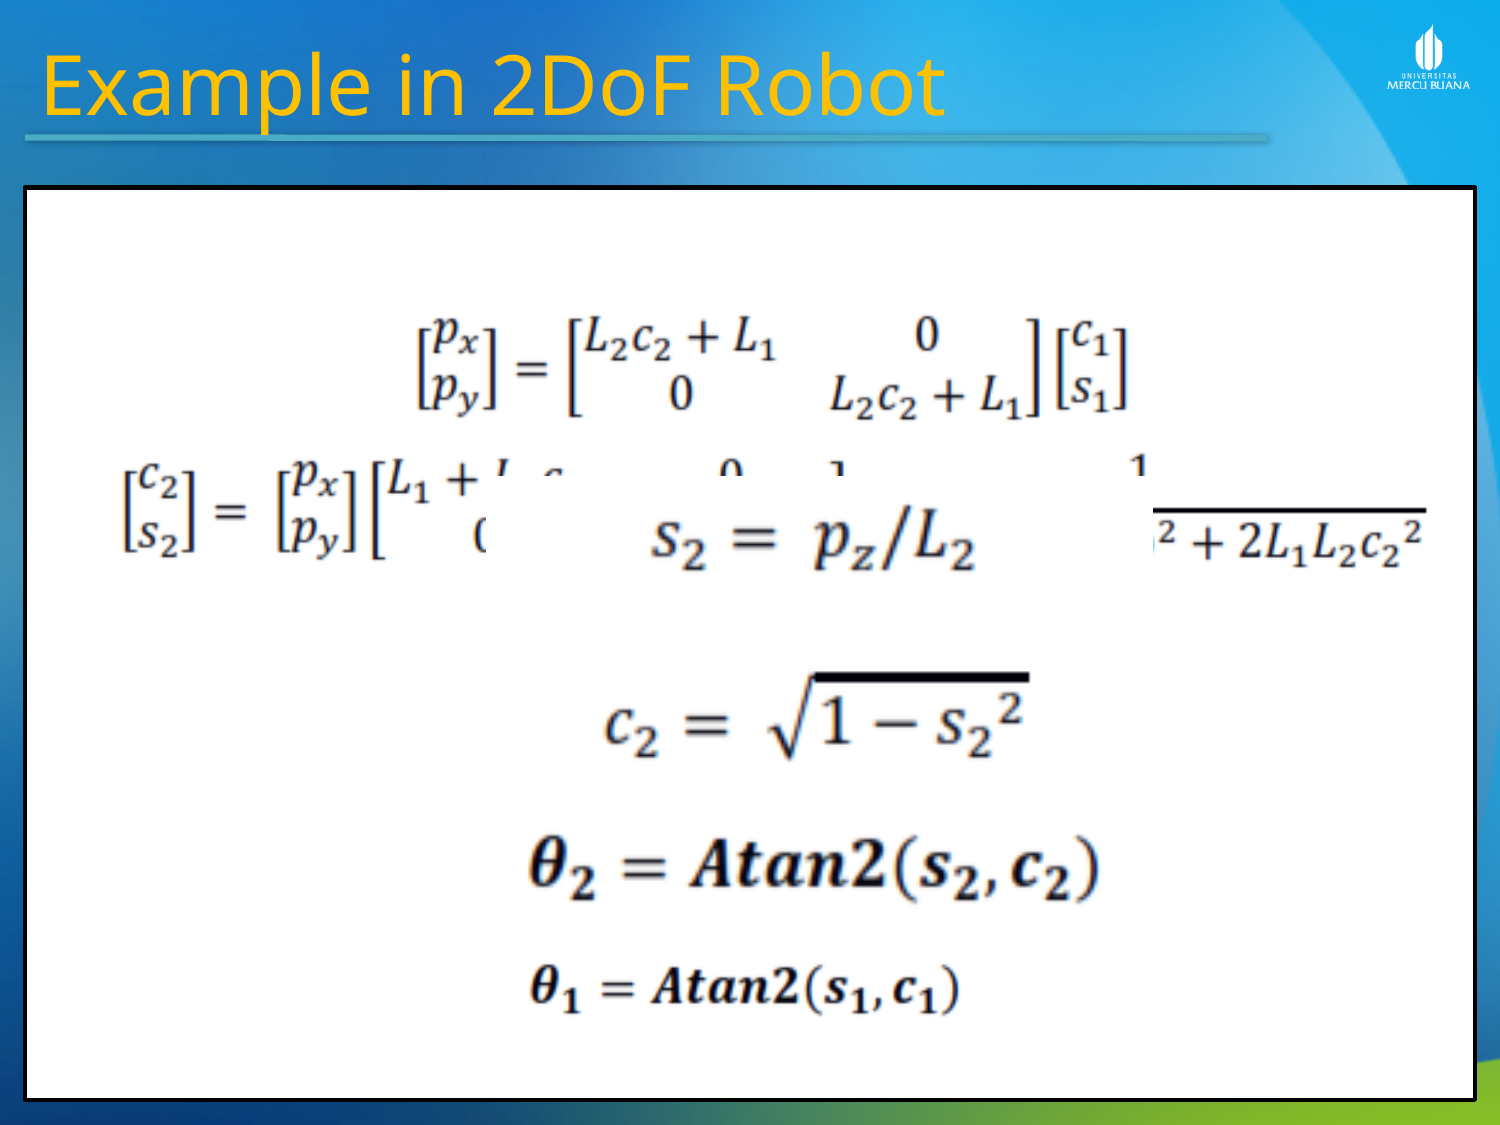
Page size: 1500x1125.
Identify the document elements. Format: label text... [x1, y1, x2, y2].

picture [0, 0, 1500, 1125]
text_box [23, 185, 1477, 1102]
list Example in 2DoF Robot [24, 24, 1213, 150]
